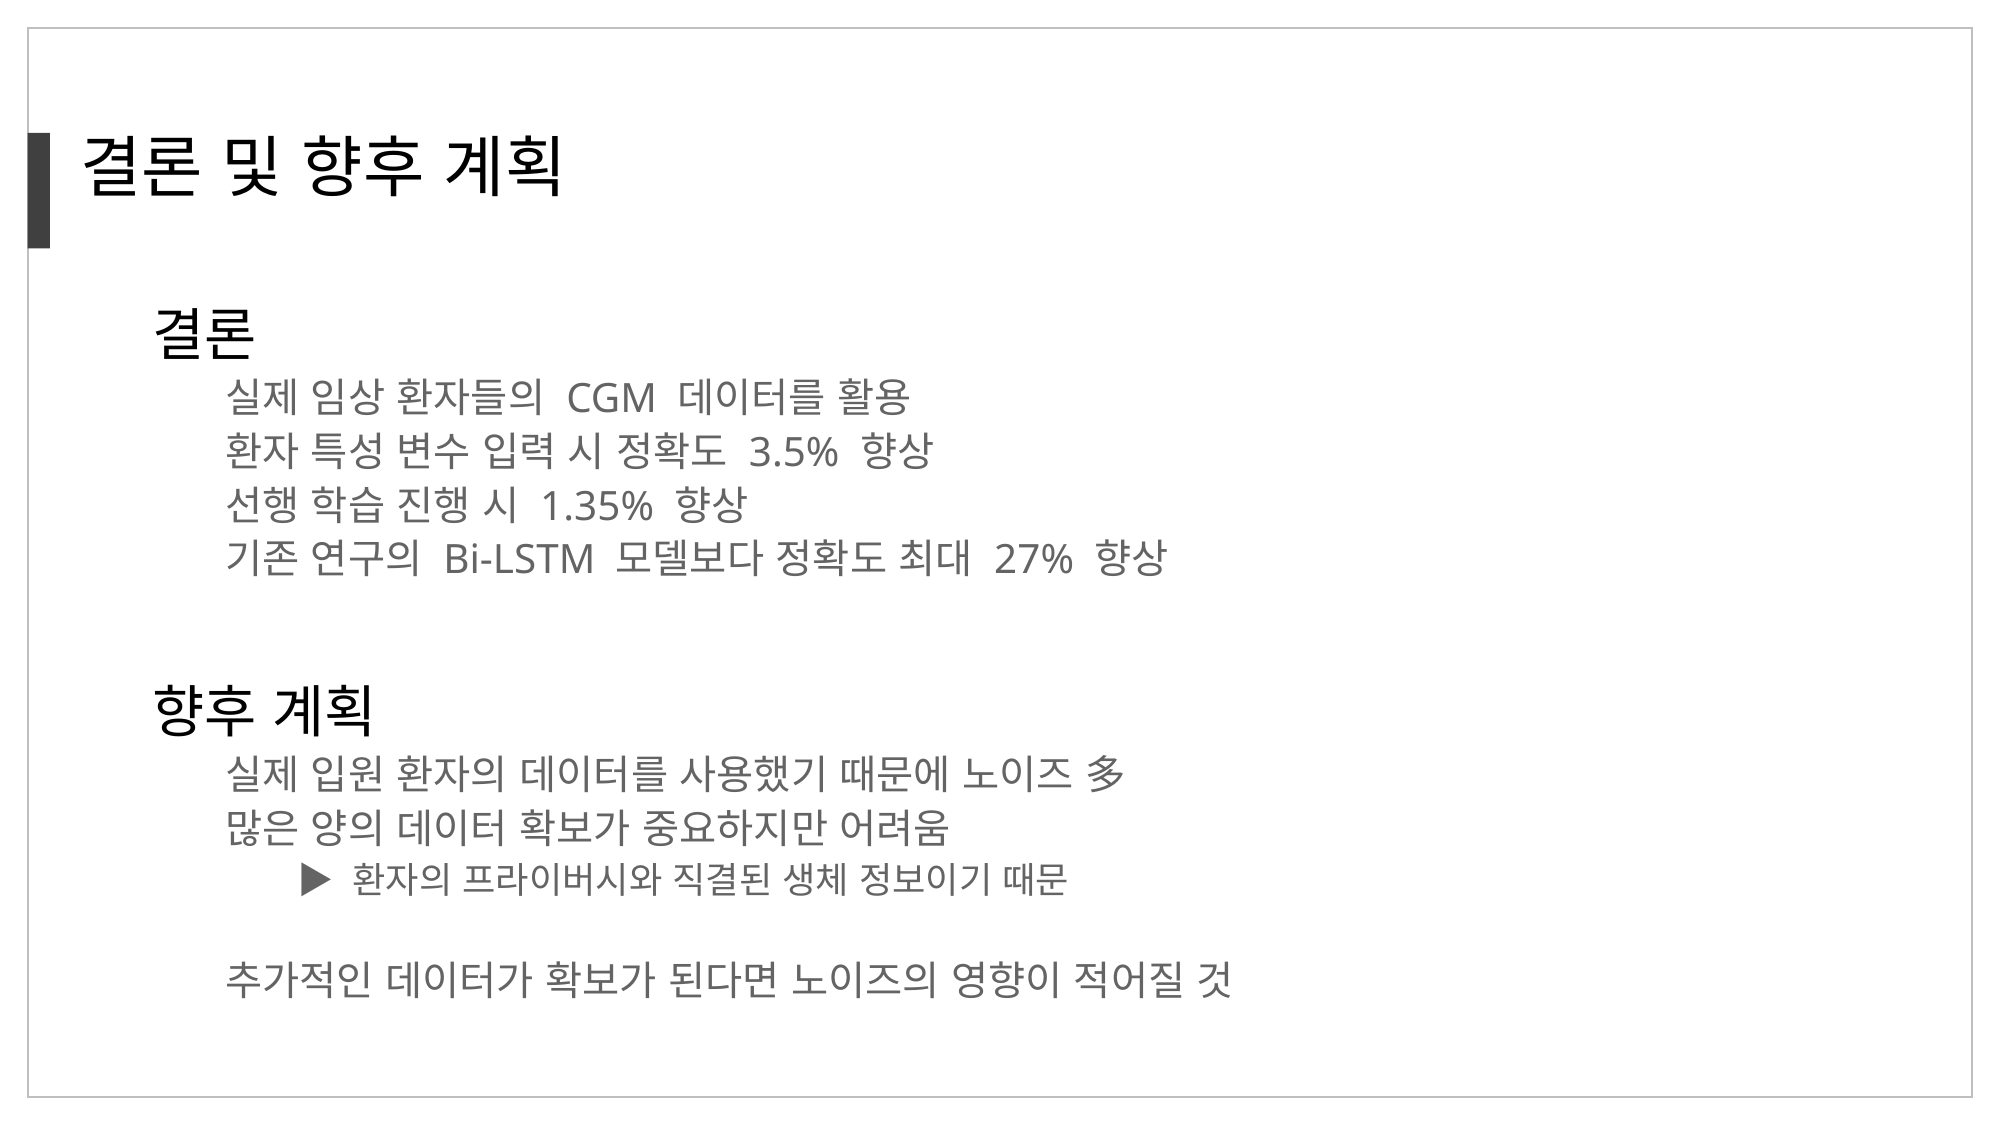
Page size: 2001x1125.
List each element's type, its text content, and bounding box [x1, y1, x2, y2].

text_box [27, 132, 51, 249]
text_box 결론 및 향후 계획 [65, 117, 863, 213]
text_box [27, 27, 1973, 1098]
list 결론 실제 임상 환자들의 CGM 데이터를 활용 환자 특성 변수 입력 시 정확도 3.5% 향상 선행 학습 진행 시 1.35% 향상 기존 연구의 Bi-LSTM 모델보다 정확도 최대 27% 향상 향후 계획 실제 입원 환자의 데이터를 사용했기 때문에 노이즈 多 많은 양의 데이터 확보가 중요하지만 어려움 ▶ 환자의 프라이버시와 직결된 생체 정보이기 때문 추가적인 데이터가 확보가 된다면 노이즈의 영향이 적어질 것 [137, 299, 1863, 1014]
